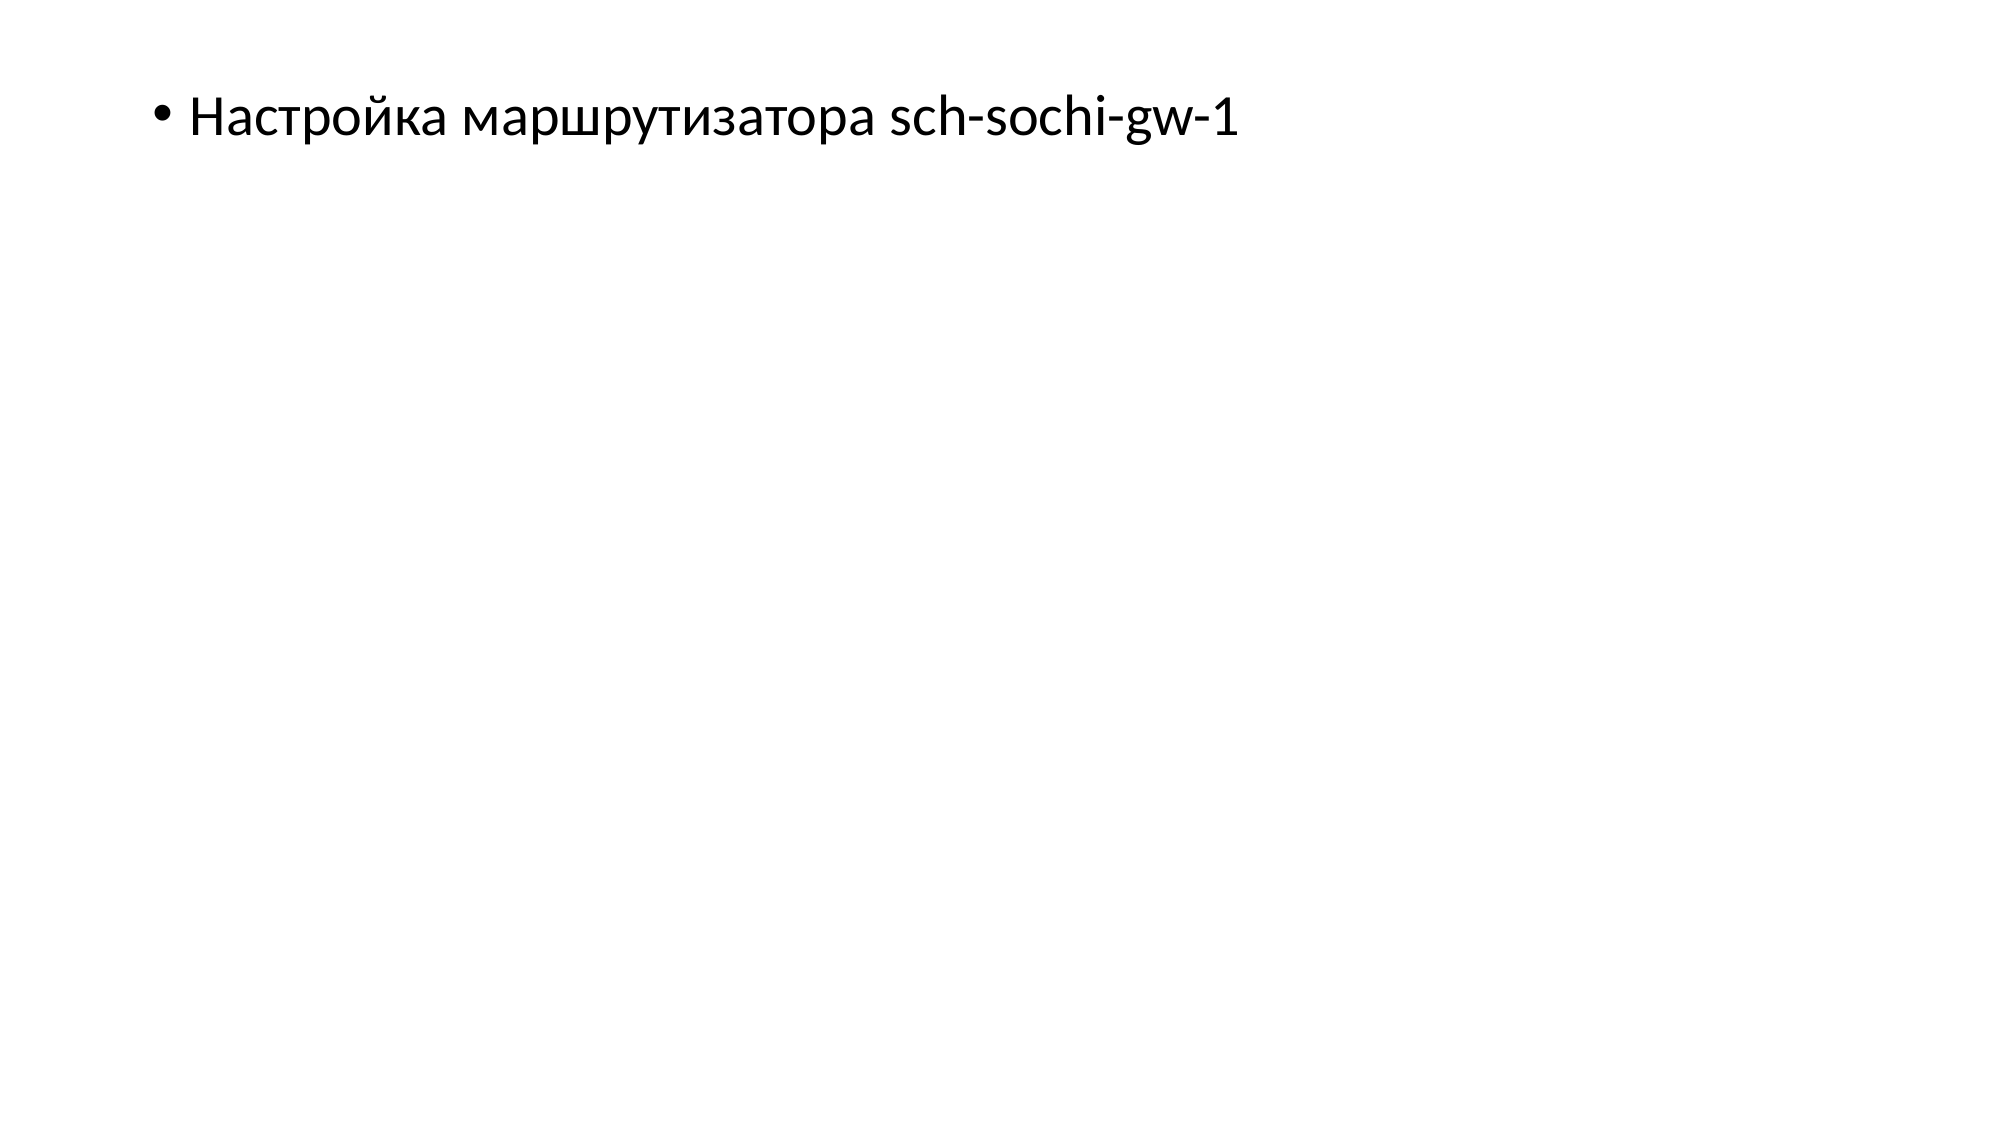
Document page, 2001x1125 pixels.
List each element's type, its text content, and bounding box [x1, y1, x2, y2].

list Настройка маршрутизатора sch-sochi-gw-1 [137, 77, 1863, 1014]
